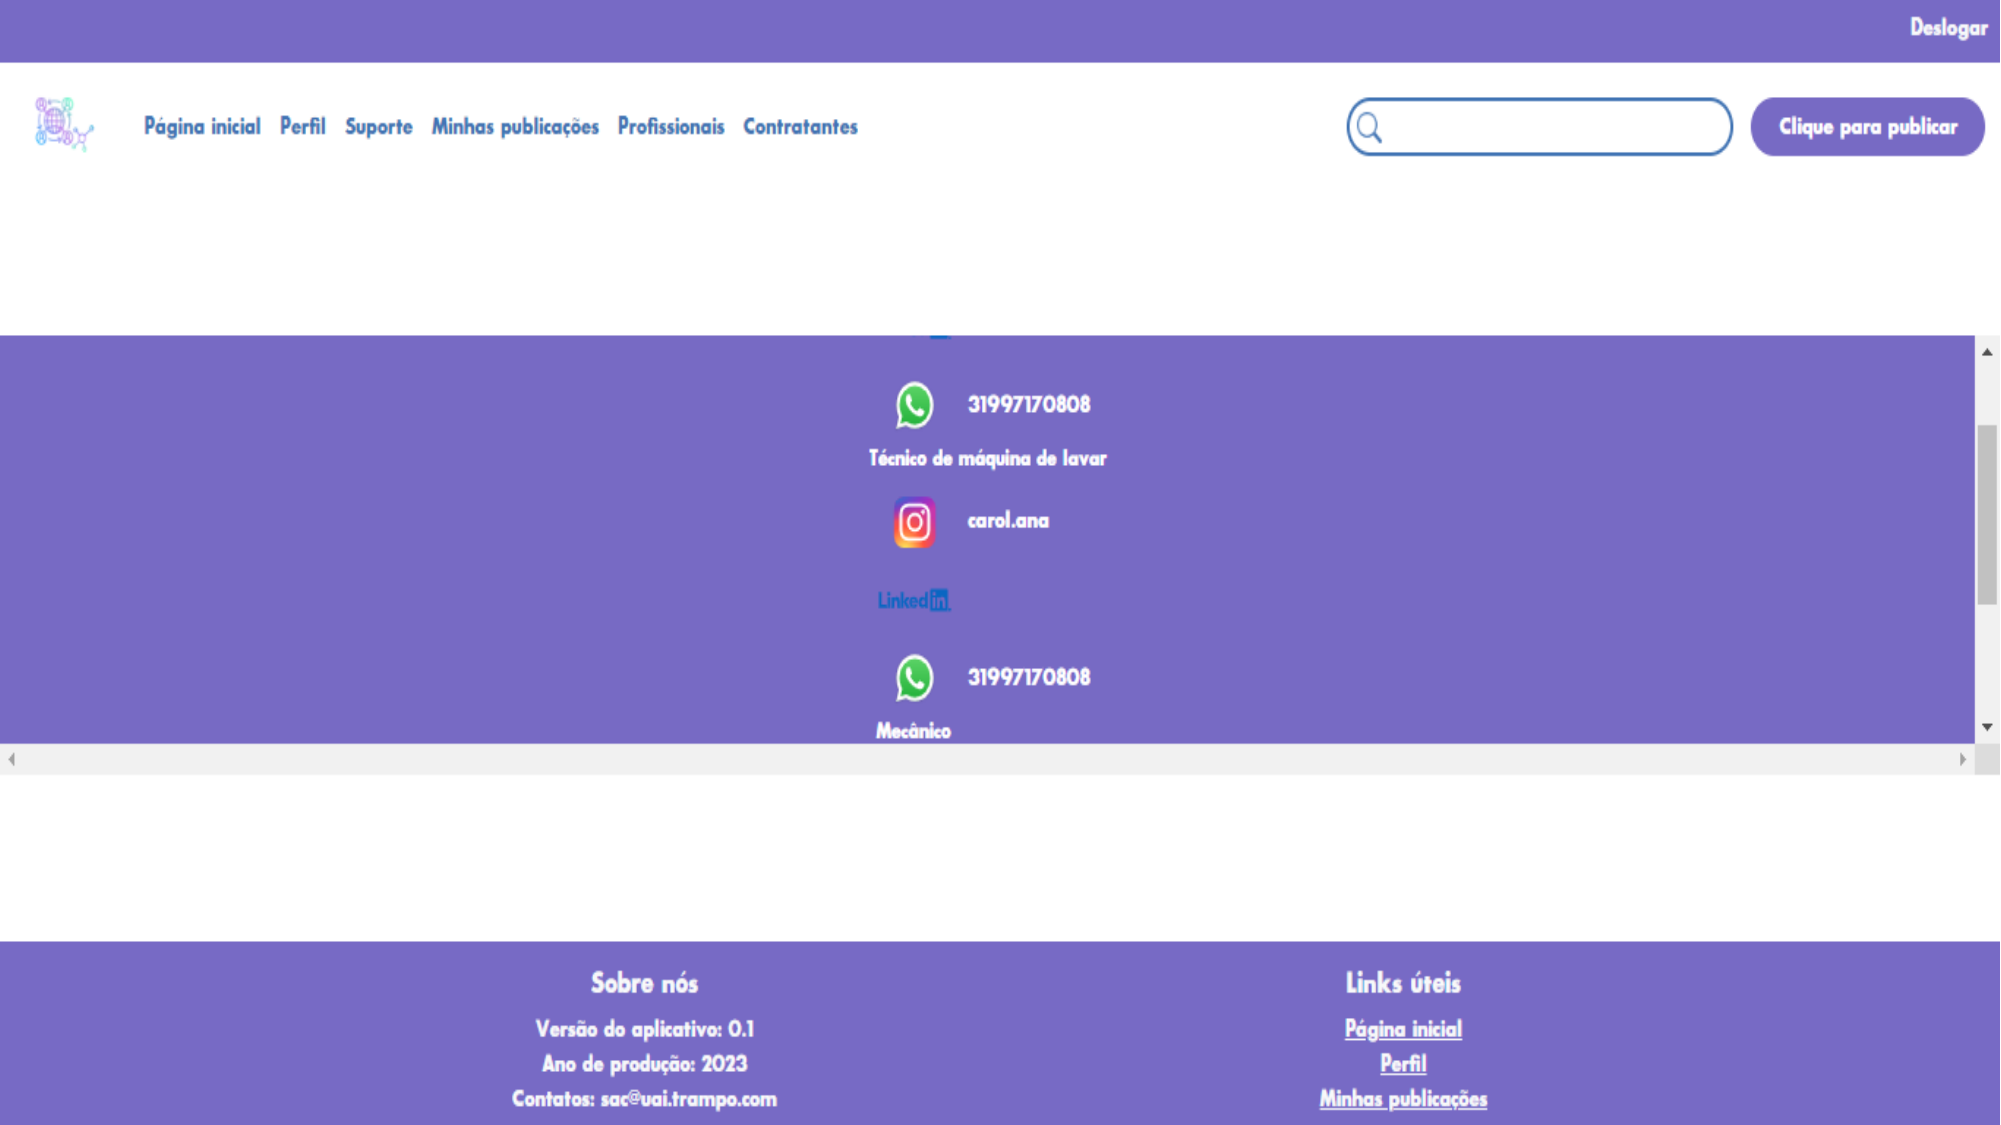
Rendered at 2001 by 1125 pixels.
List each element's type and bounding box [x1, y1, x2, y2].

list [0, 0, 2000, 1125]
